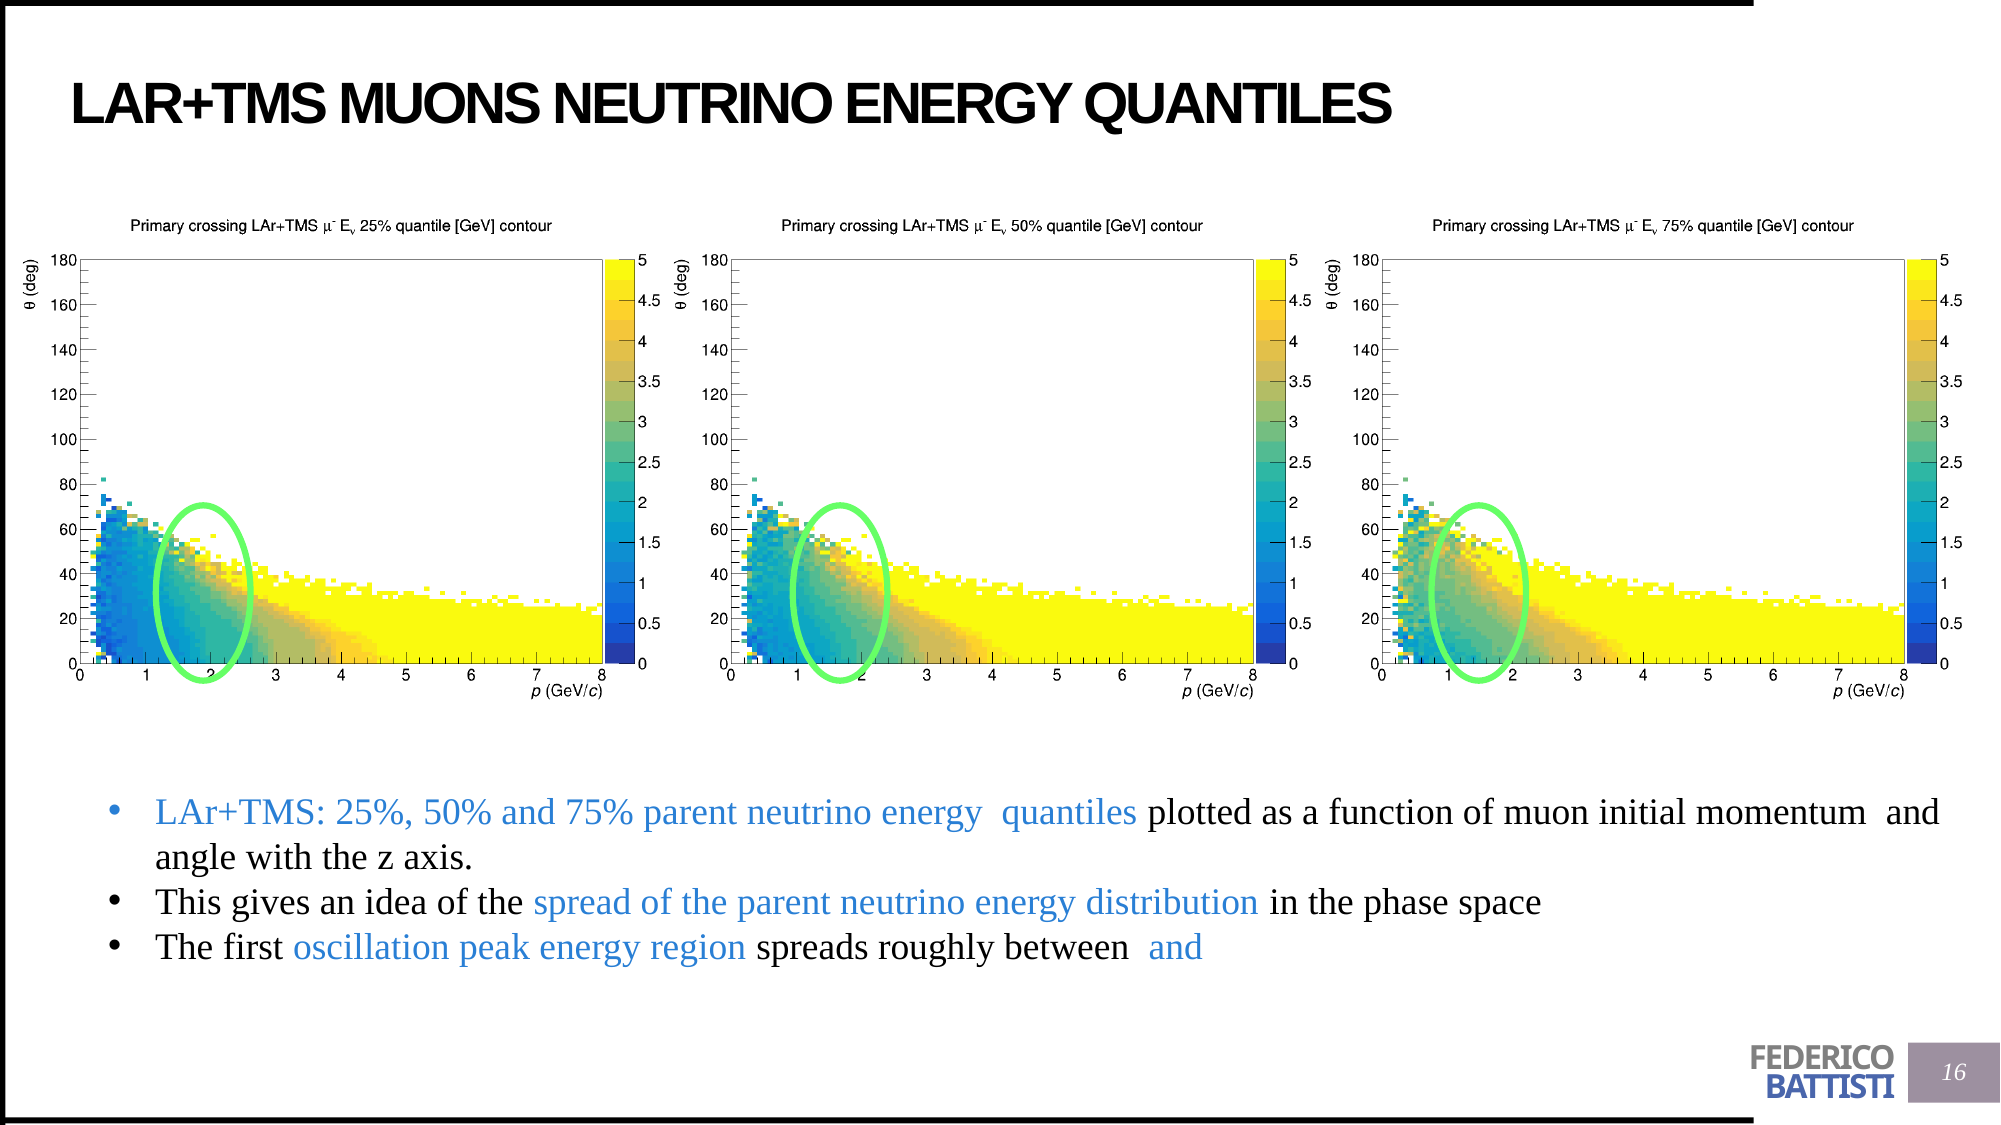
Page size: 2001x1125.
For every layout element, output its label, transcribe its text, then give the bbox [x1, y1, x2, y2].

title LAR+TMS muons neutrino energy quantiles [70, 67, 1781, 142]
slide_number 16 [1931, 1047, 1977, 1093]
picture [15, 209, 1969, 714]
